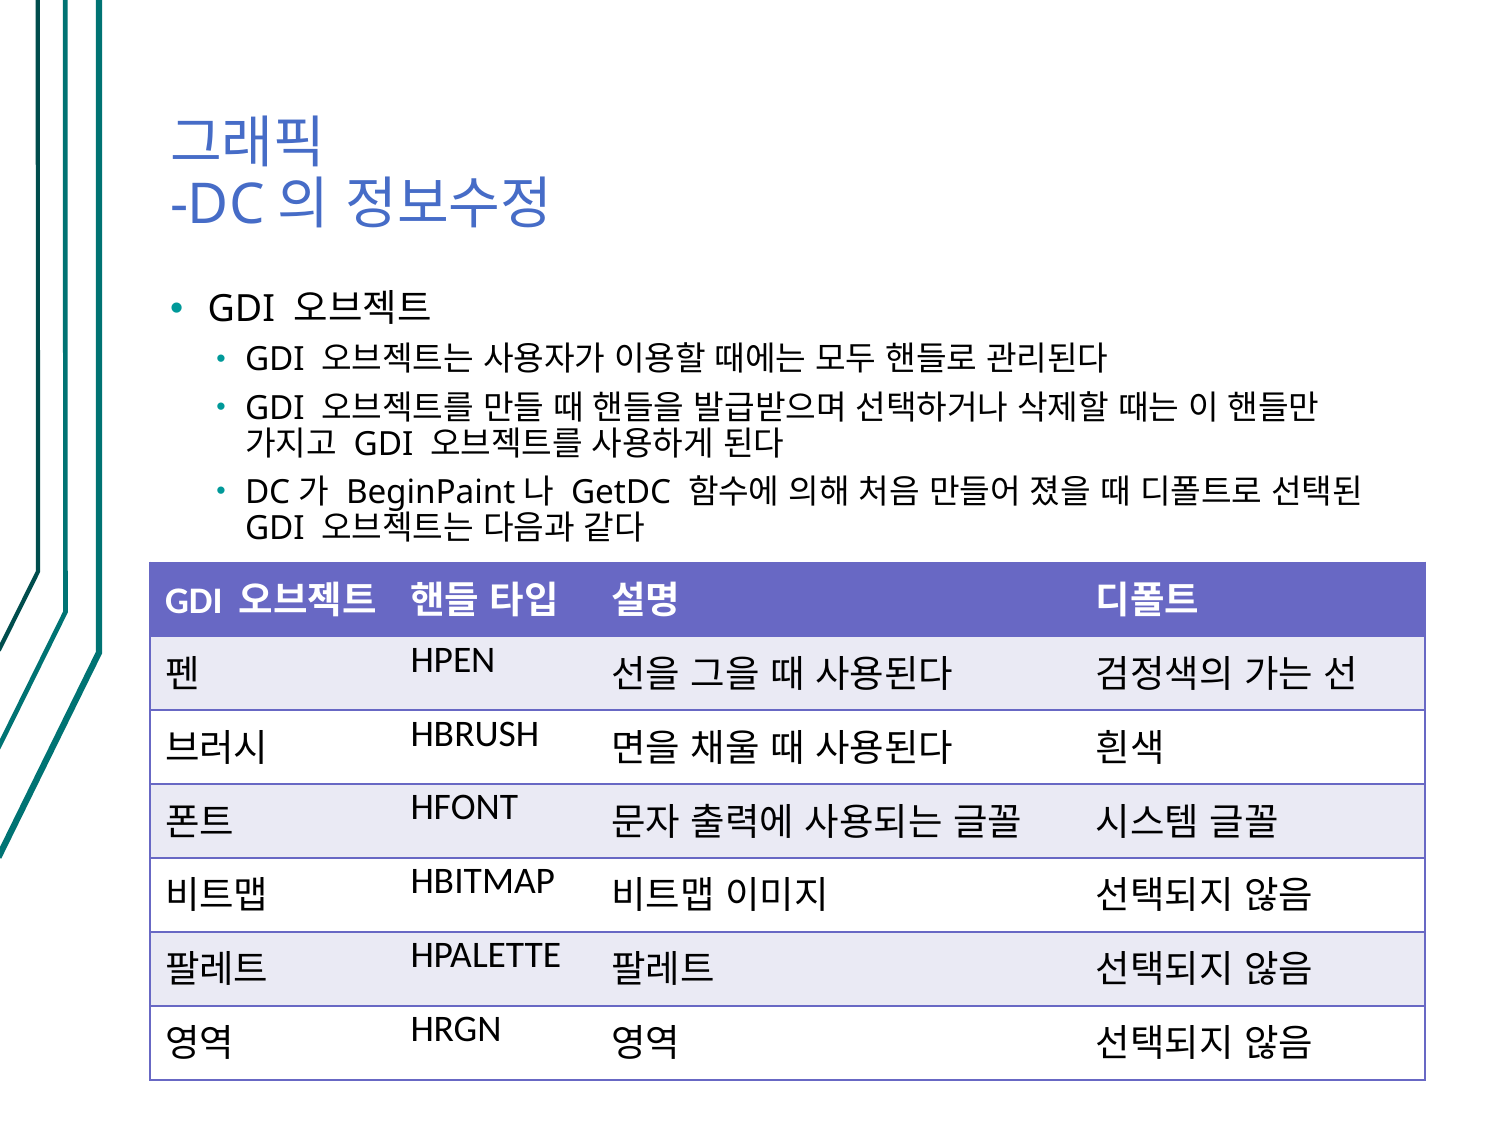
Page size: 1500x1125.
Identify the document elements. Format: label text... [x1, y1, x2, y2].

table_cell HPALETTE [396, 933, 596, 1005]
table_cell HRGN [396, 1007, 596, 1079]
table_cell 영역 [151, 1007, 396, 1079]
table_cell 비트맵 이미지 [596, 859, 1081, 931]
table_header 디폴트 [1081, 563, 1424, 635]
table_cell HPEN [396, 637, 596, 709]
table_cell 폰트 [151, 785, 396, 857]
table_cell HBITMAP [396, 859, 596, 931]
table_cell 팔레트 [151, 933, 396, 1005]
table_cell HFONT [396, 785, 596, 857]
table_cell 시스템 글꼴 [1081, 785, 1424, 857]
title 그래픽 -DC의 정보수정 [150, 45, 1425, 246]
table_cell 흰색 [1081, 711, 1424, 783]
table_cell 영역 [596, 1007, 1081, 1079]
table_cell 선을 그을 때 사용된다 [596, 637, 1081, 709]
table_cell HBRUSH [396, 711, 596, 783]
table_cell 팔레트 [596, 933, 1081, 1005]
table_cell 브러시 [151, 711, 396, 783]
table_cell 검정색의 가는 선 [1081, 637, 1424, 709]
table_header 설명 [596, 563, 1081, 635]
table_cell 선택되지 않음 [1081, 1007, 1424, 1079]
table_cell 선택되지 않음 [1081, 933, 1424, 1005]
table_cell 문자 출력에 사용되는 글꼴 [596, 785, 1081, 857]
table_cell 펜 [151, 637, 396, 709]
list GDI 오브젝트 GDI 오브젝트는 사용자가 이용할 때에는 모두 핸들로 관리된다 GDI 오브젝트를 만들 때 핸들을 발급받으며 선택하거나 삭제할 때는 이 핸들만 가지고 GDI 오브젝트를 사용하게 된다 DC가 BeginPaint나 GetDC 함수에 의해 처음 만들어 졌을 때 디폴트로 선택된 GDI 오브젝트는 다음과 같다 [150, 279, 1425, 562]
table_cell 면을 채울 때 사용된다 [596, 711, 1081, 783]
table_cell 비트맵 [151, 859, 396, 931]
table_header 핸들 타입 [396, 563, 596, 635]
table_header GDI 오브젝트 [151, 563, 396, 635]
table_cell 선택되지 않음 [1081, 859, 1424, 931]
